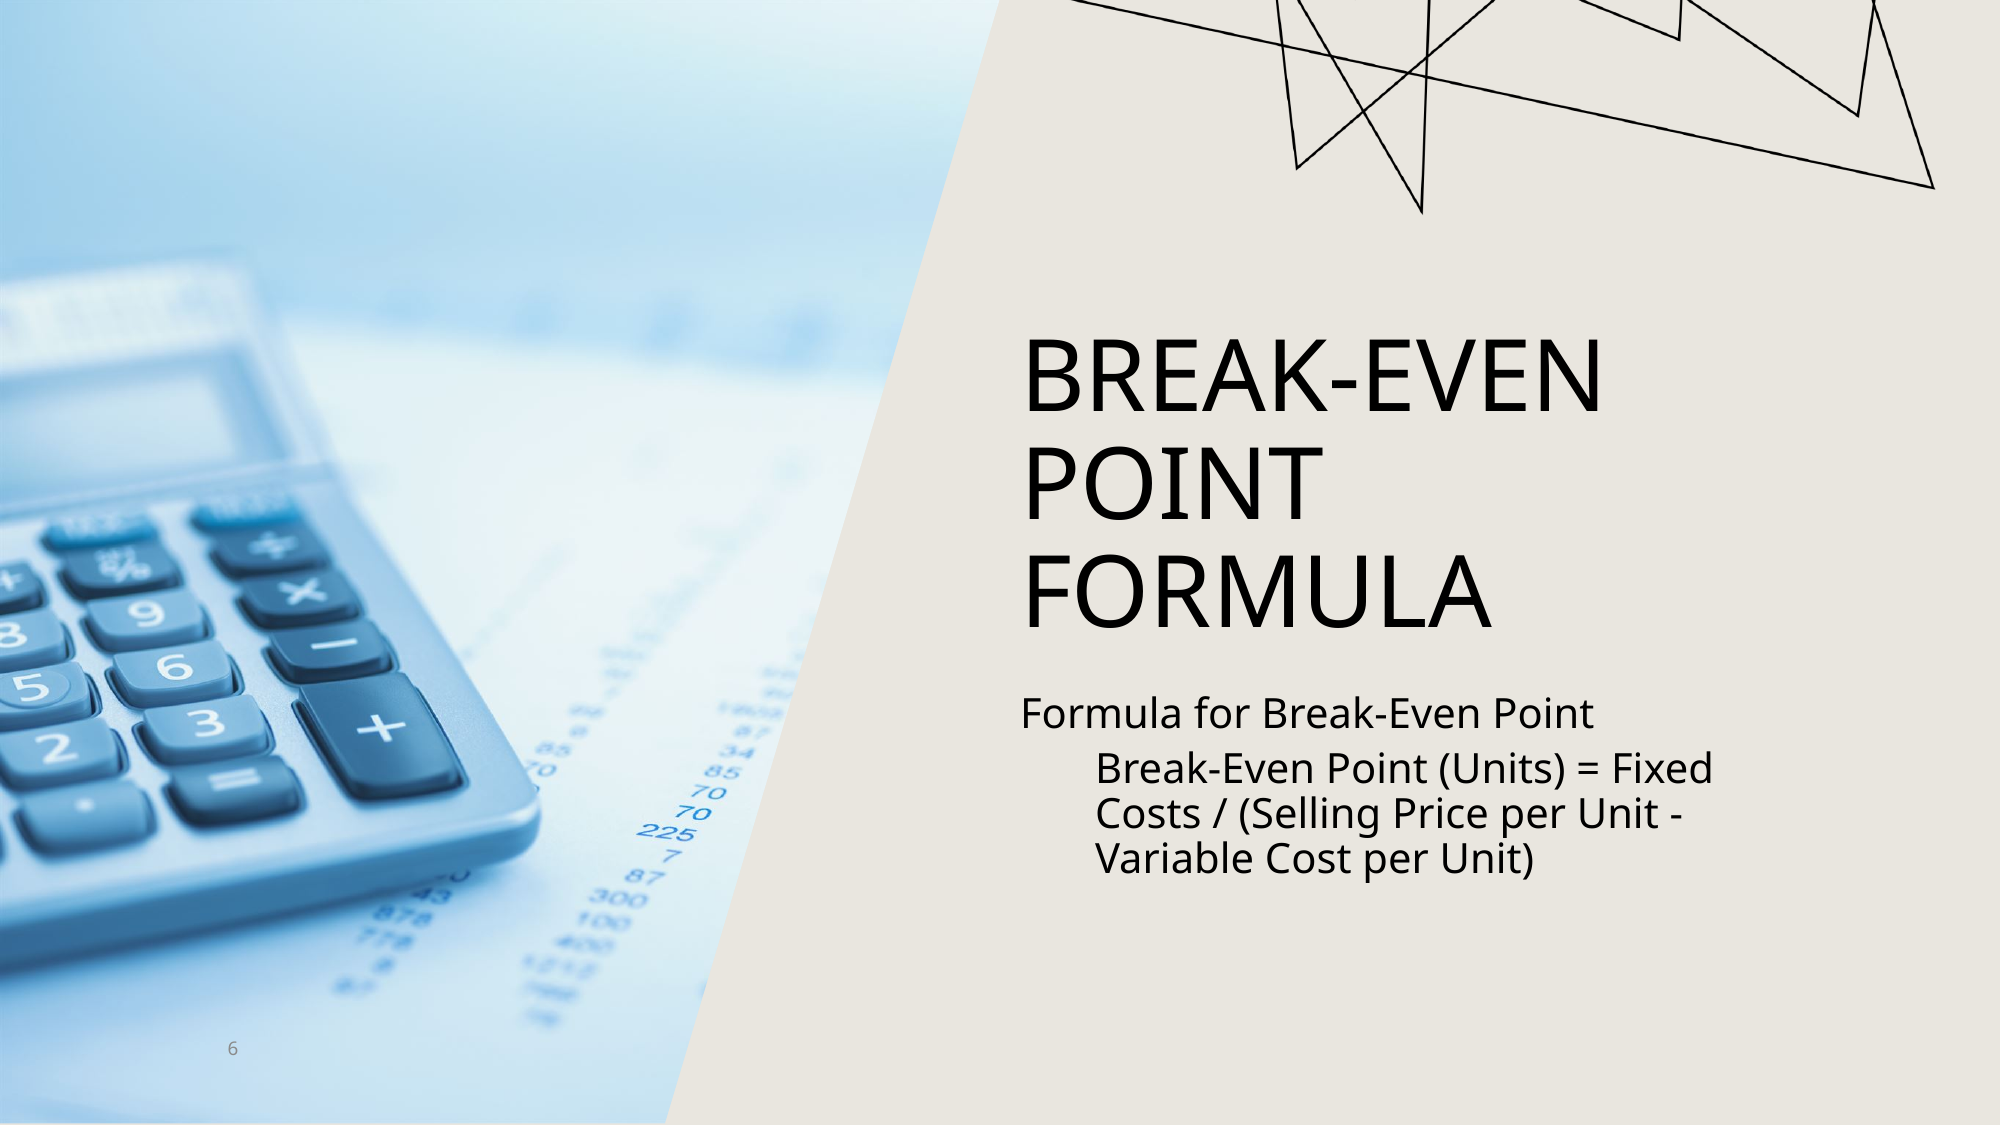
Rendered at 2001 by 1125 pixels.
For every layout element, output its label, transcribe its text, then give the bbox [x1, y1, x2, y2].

list Formula for Break-Even Point Break-Even Point (Units) = Fixed Costs / (Selling Price per Unit - Variable Cost per Unit) [1004, 684, 1794, 1077]
picture [1039, 0, 2001, 216]
picture [0, 0, 1000, 1124]
title Break-Even Point Formula [1005, 215, 1794, 657]
